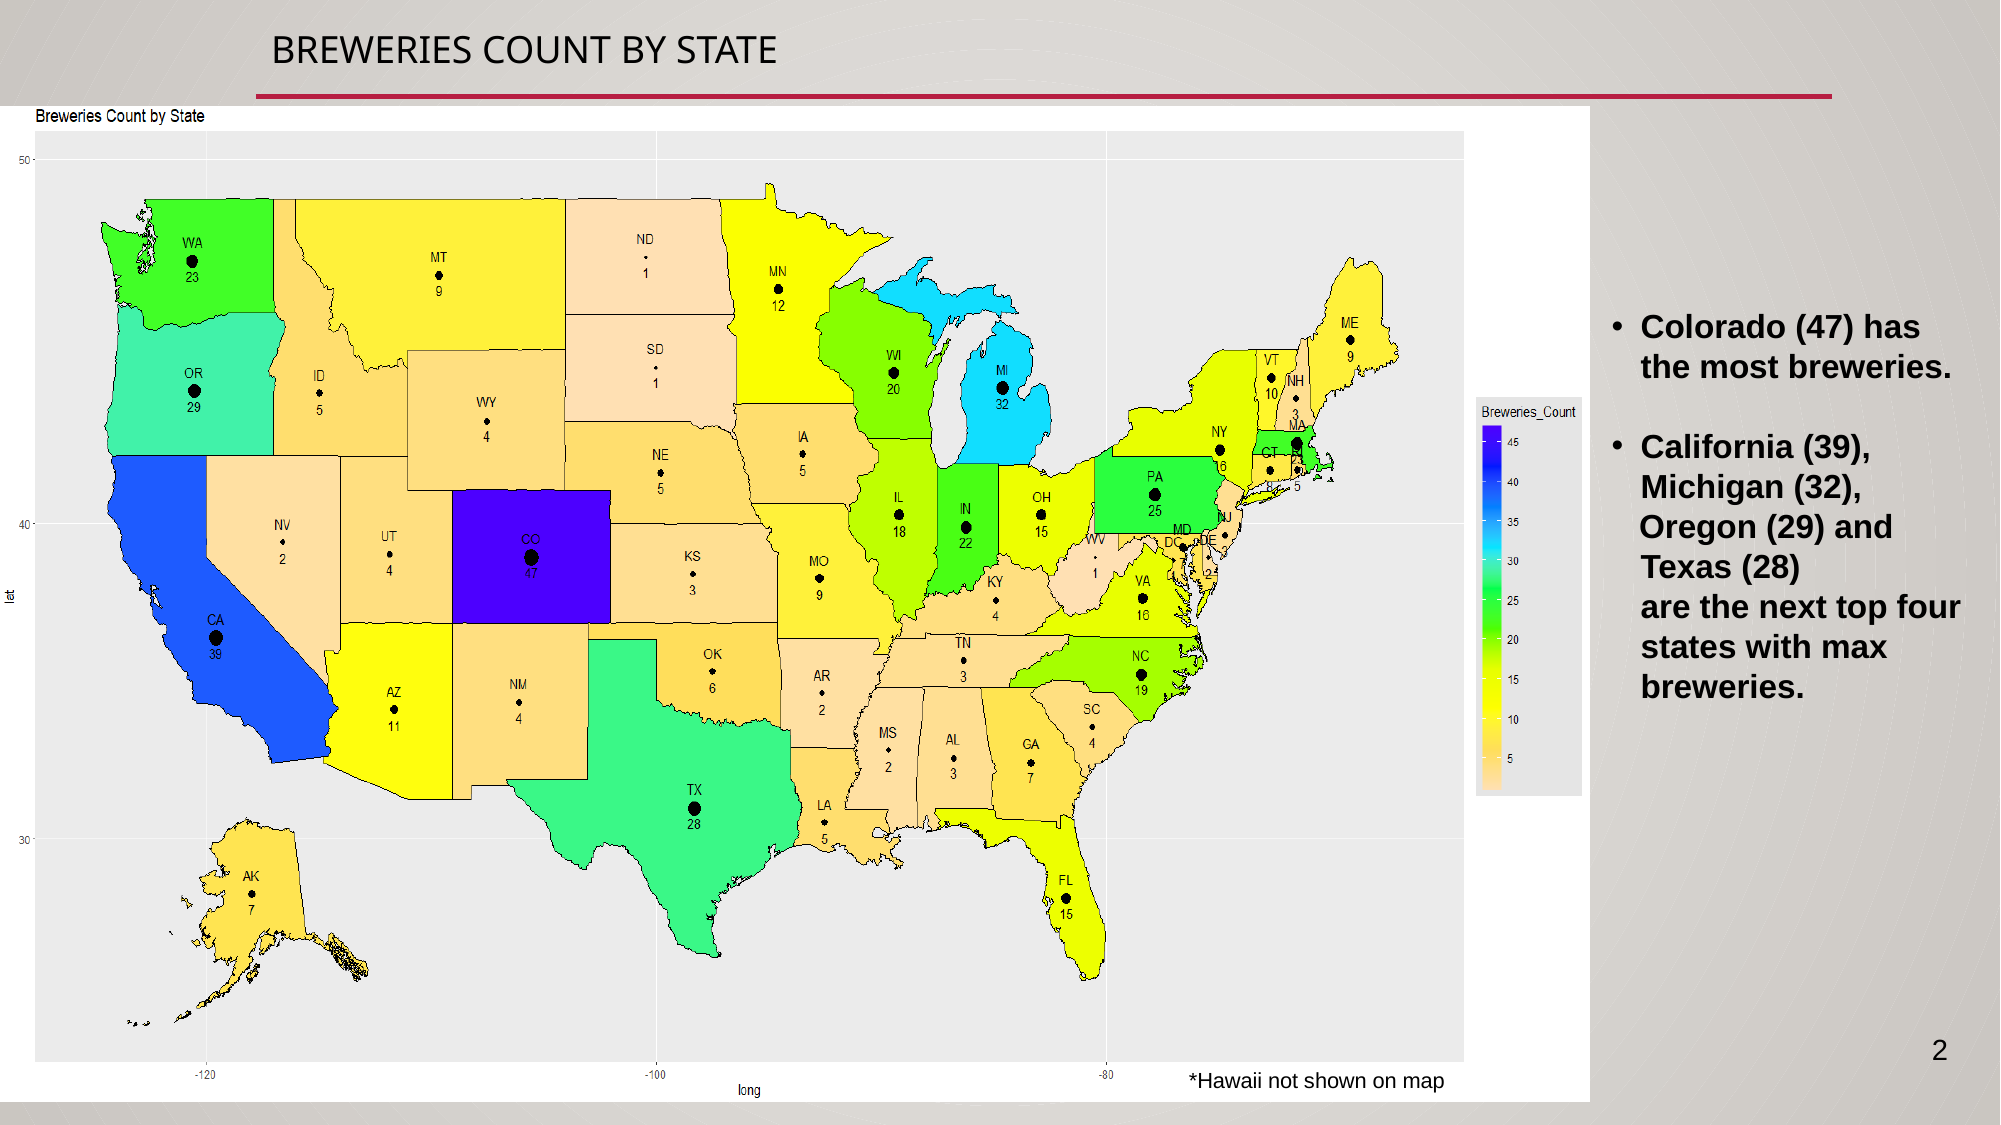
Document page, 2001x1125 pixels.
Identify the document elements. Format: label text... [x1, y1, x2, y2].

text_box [0, 106, 1590, 1102]
title Breweries count by state [256, 23, 1832, 95]
text_box Colorado (47) has the most breweries. California (39), Michigan (32), Oregon (29) and Texas (28) are the next top four states with max breweries. [1590, 298, 1980, 713]
slide_number 2 [1830, 1024, 1964, 1107]
